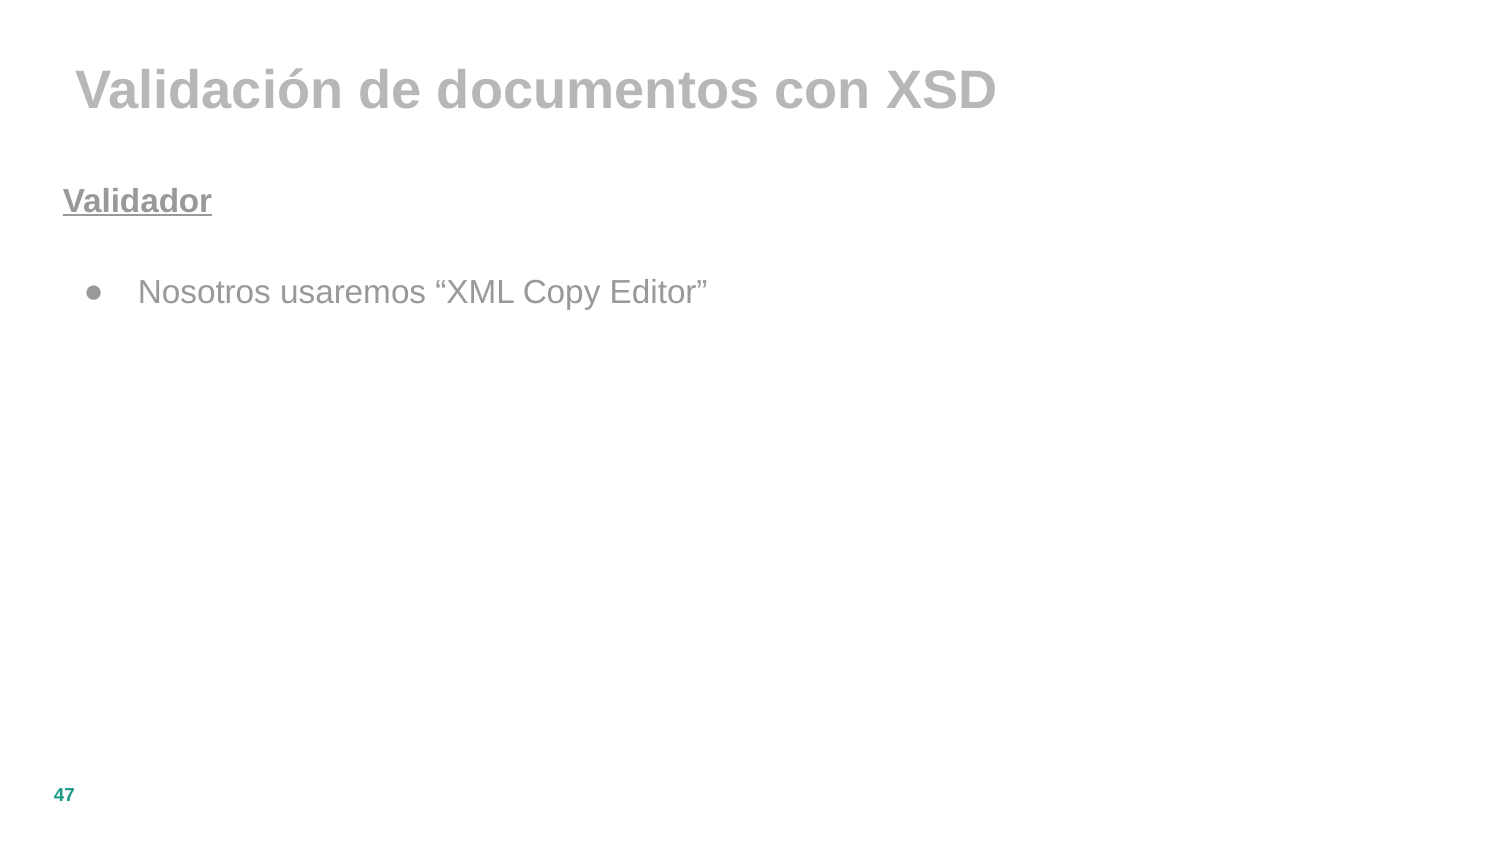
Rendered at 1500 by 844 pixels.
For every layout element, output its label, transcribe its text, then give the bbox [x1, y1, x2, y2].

text_box ‹#› [0, 774, 75, 806]
text_box Validador Nosotros usaremos “XML Copy Editor” [47, 165, 1435, 814]
list Validación de documentos con XSD [75, 54, 1299, 110]
